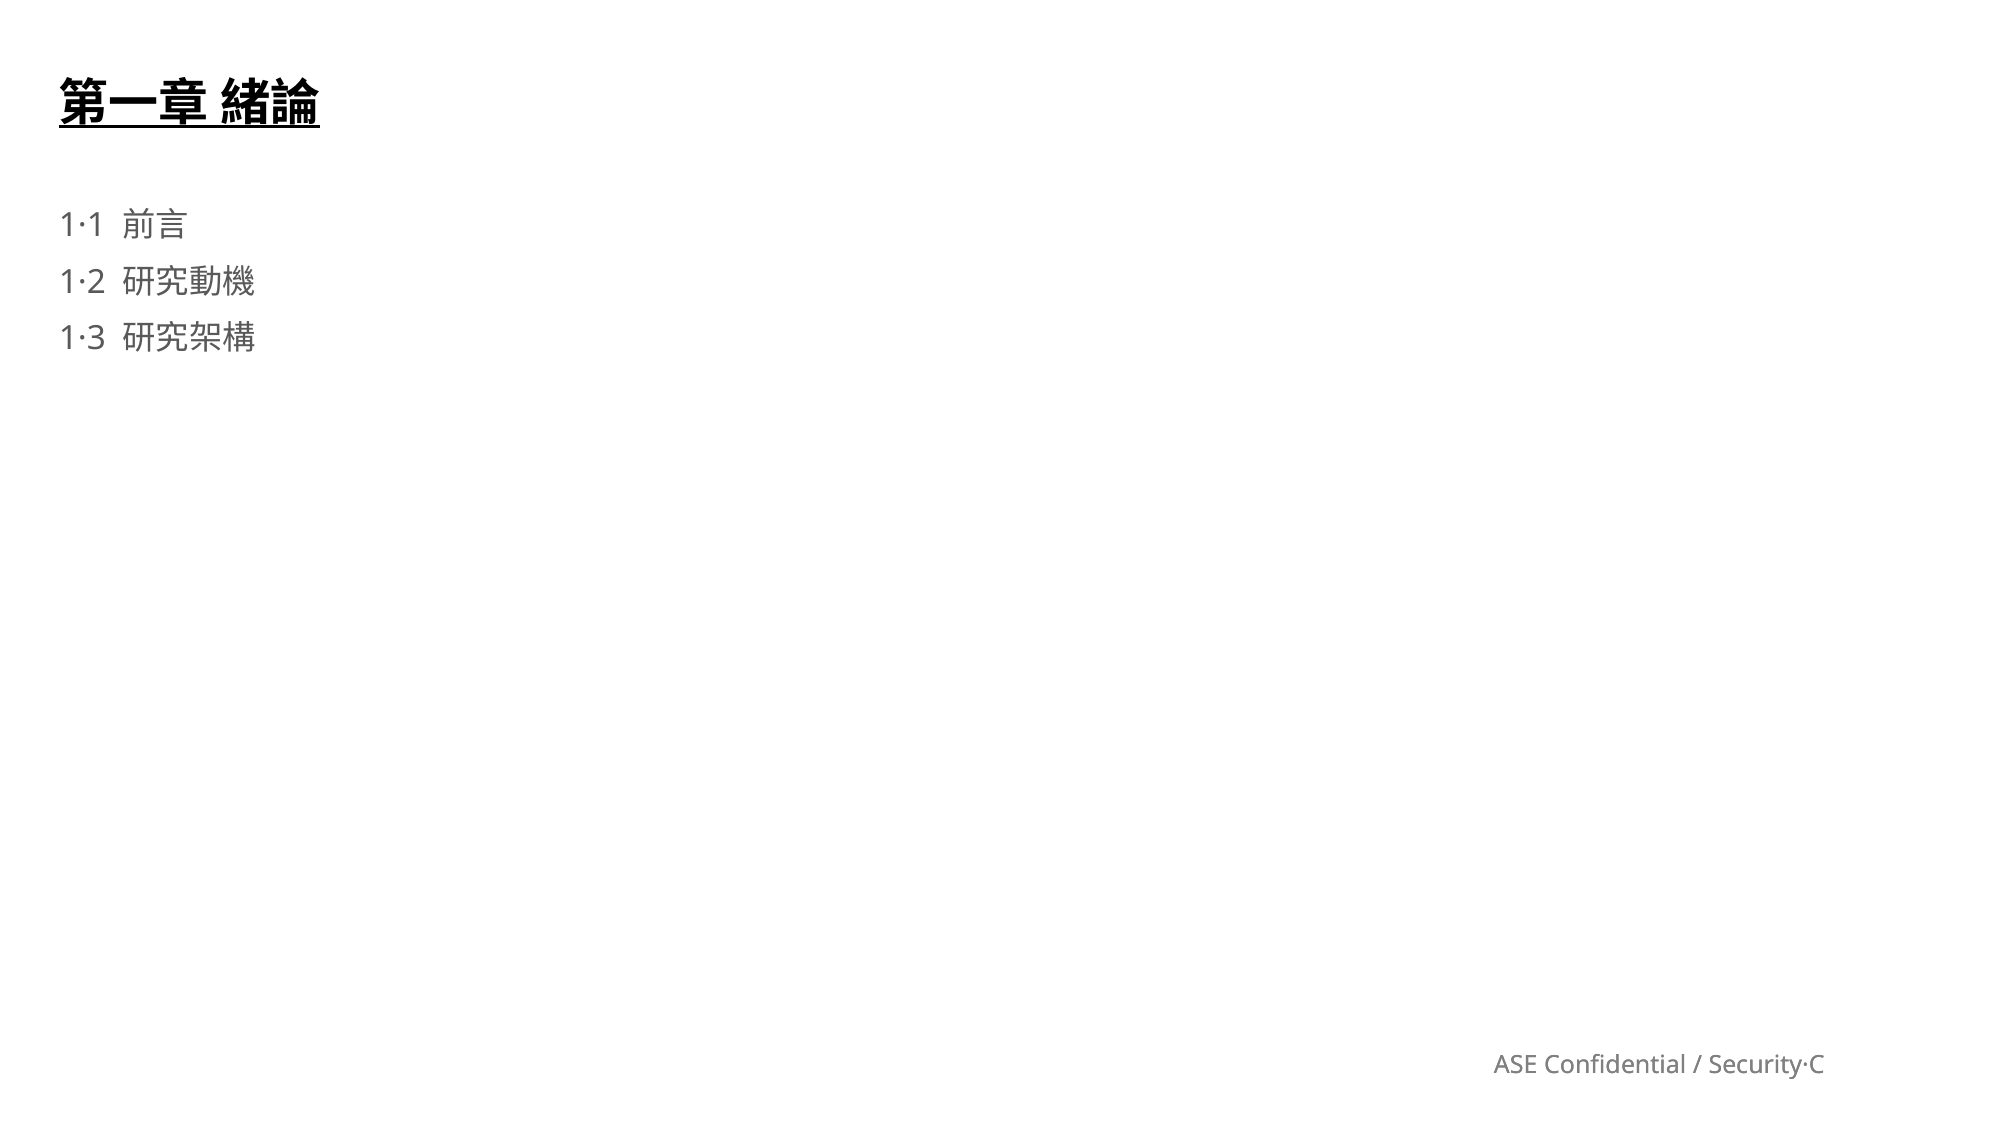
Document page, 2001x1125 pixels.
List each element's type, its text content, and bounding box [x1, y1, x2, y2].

text_box 第一章 緒論 1·1 前言 1·2 研究動機 1·3 研究架構 [44, 67, 336, 364]
